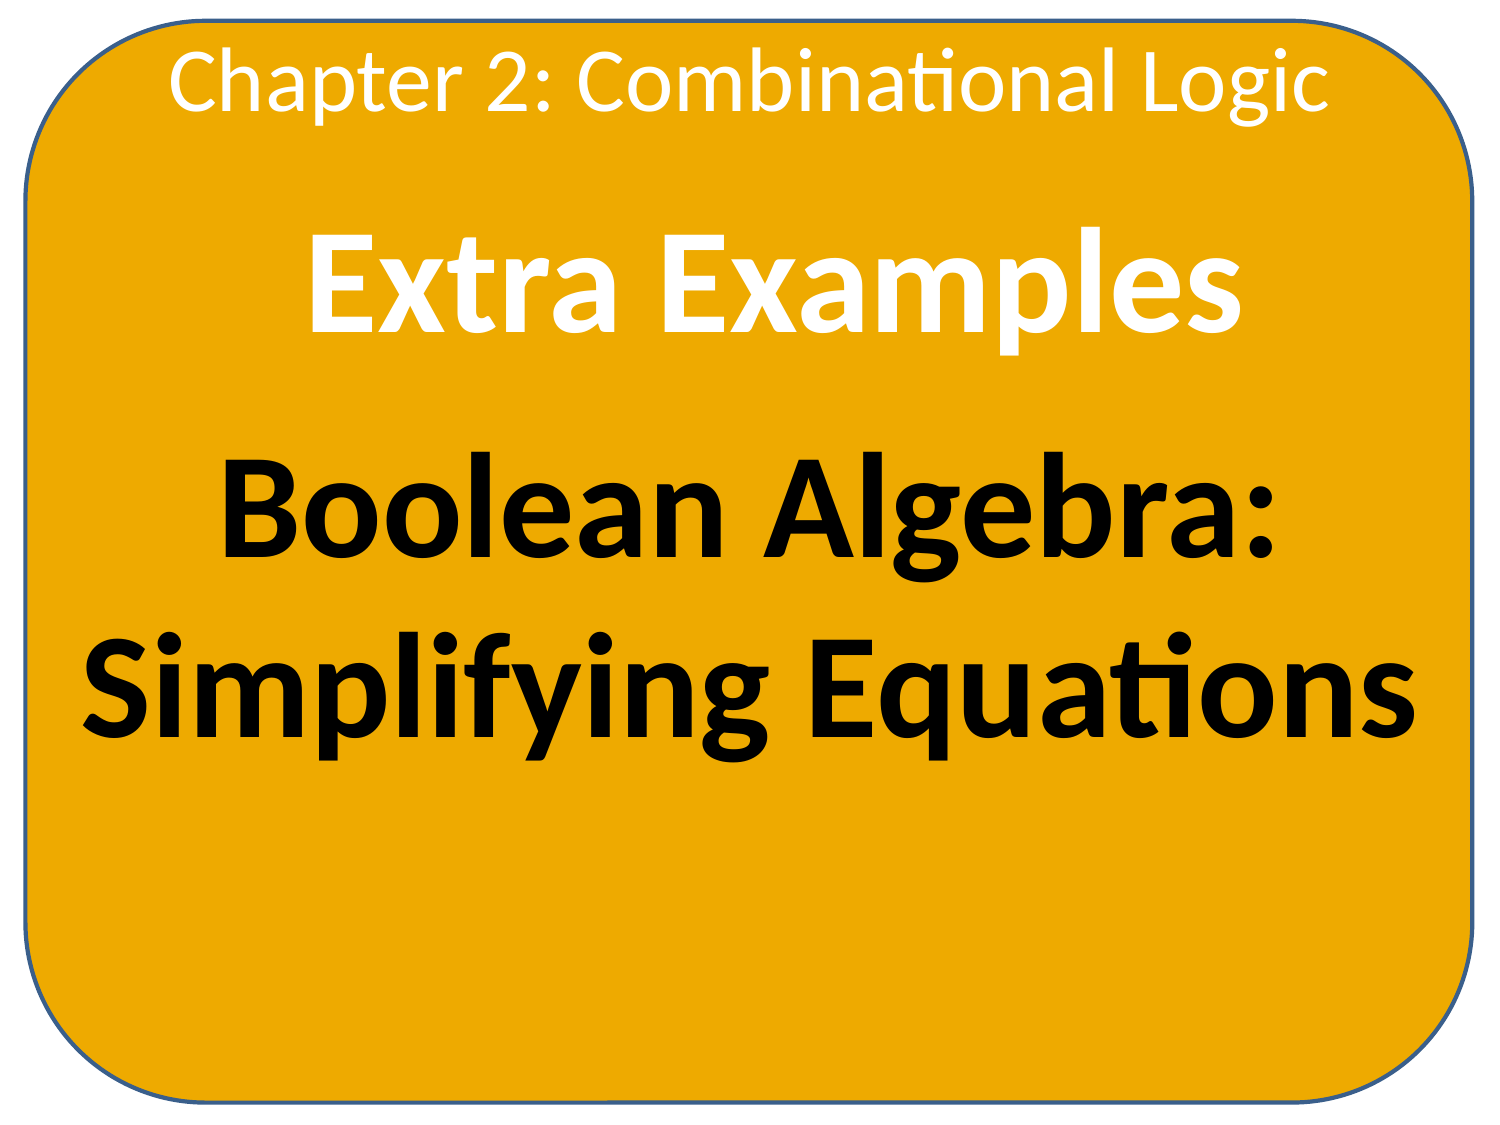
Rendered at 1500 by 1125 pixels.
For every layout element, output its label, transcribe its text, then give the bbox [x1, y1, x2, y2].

text_box Extra Examples [24, 174, 1500, 438]
text_box Boolean Algebra: Simplifying Equations [0, 399, 1500, 663]
text_box Chapter 2: Combinational Logic [0, 12, 1500, 138]
